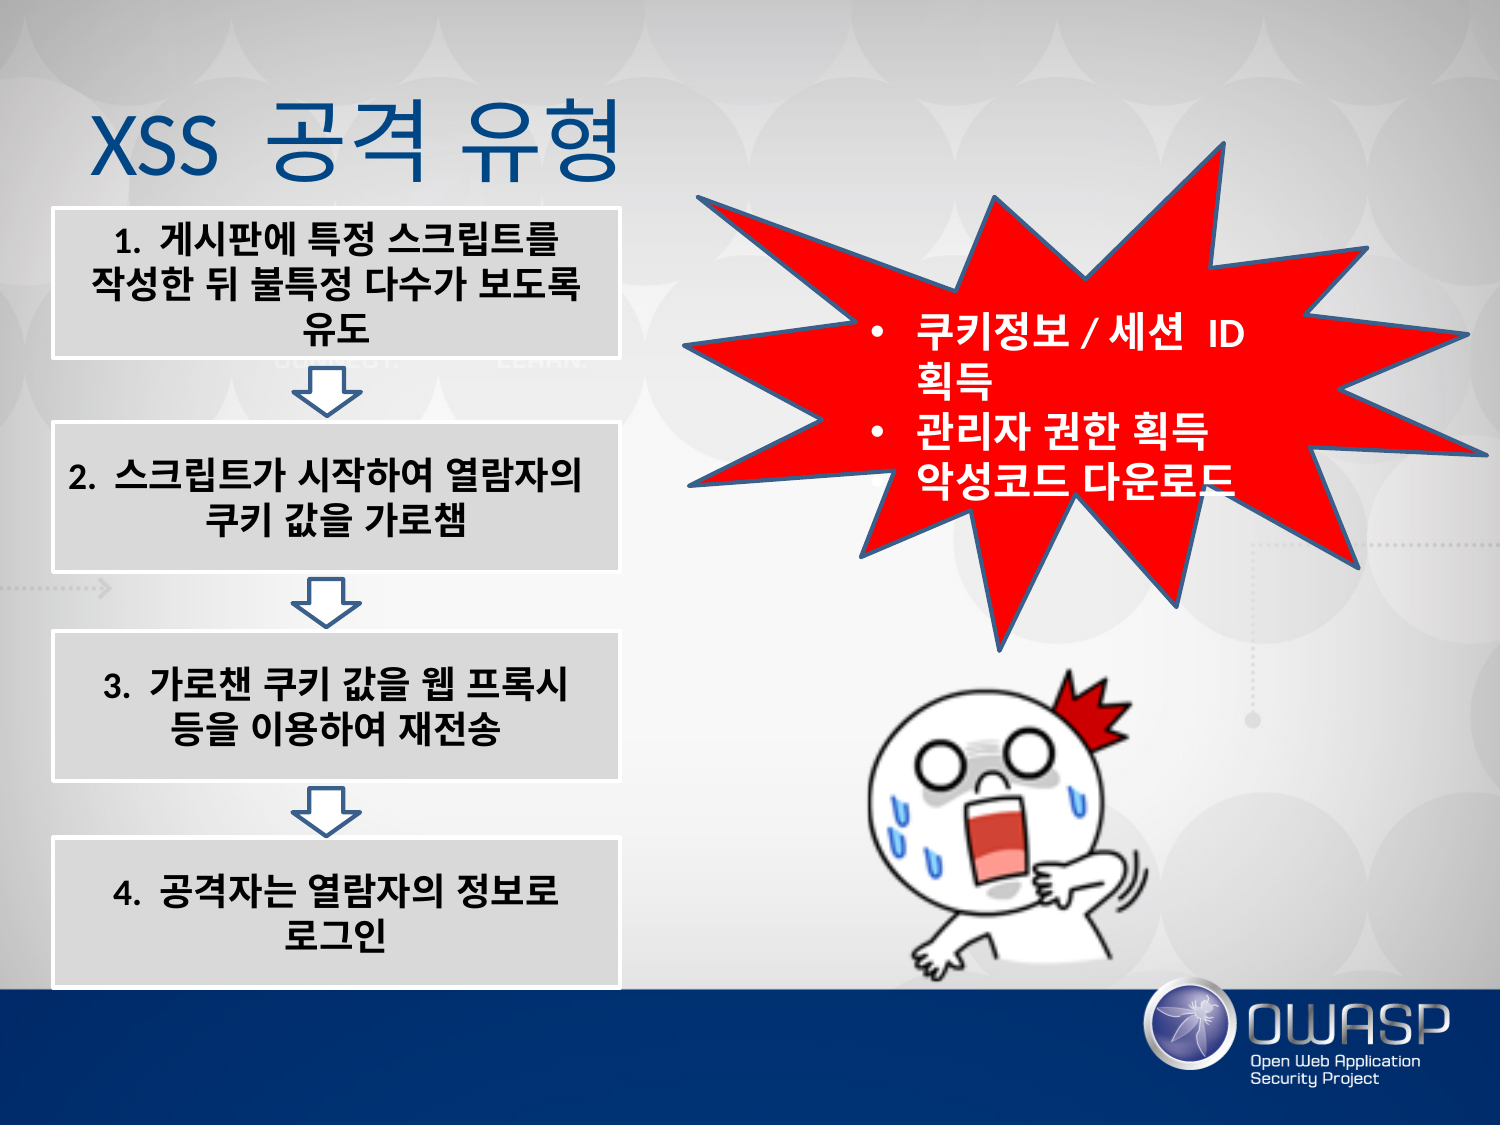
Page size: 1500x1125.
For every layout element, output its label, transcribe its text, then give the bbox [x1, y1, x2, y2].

picture [0, 0, 1500, 1125]
text_box [1090, 514, 1201, 610]
text_box 1. 게시판에 특정 스크립트를 작성한 뒤 불특정 다수가 보도록 유도 [51, 206, 622, 360]
text_box [291, 365, 363, 418]
text_box 쿠키정보/세션 ID 획득 관리자 권한 획득 악성코드 다운로드 [855, 298, 1346, 514]
text_box [1346, 317, 1471, 389]
text_box [969, 514, 1069, 653]
text_box 2. 스크립트가 시작하여 열람자의 쿠키 값을 가로챔 [51, 420, 622, 574]
text_box [1256, 514, 1361, 571]
text_box [1346, 390, 1490, 458]
text_box 4. 공격자는 열람자의 정보로 로그인 [51, 835, 622, 990]
text_box 3. 가로챈 쿠키 값을 웹 프록시 등을 이용하여 재전송 [51, 629, 622, 783]
text_box [290, 786, 363, 839]
text_box [681, 141, 1370, 488]
text_box [290, 576, 363, 629]
title XSS 공격 유형 [75, 45, 1425, 233]
text_box [858, 514, 968, 560]
